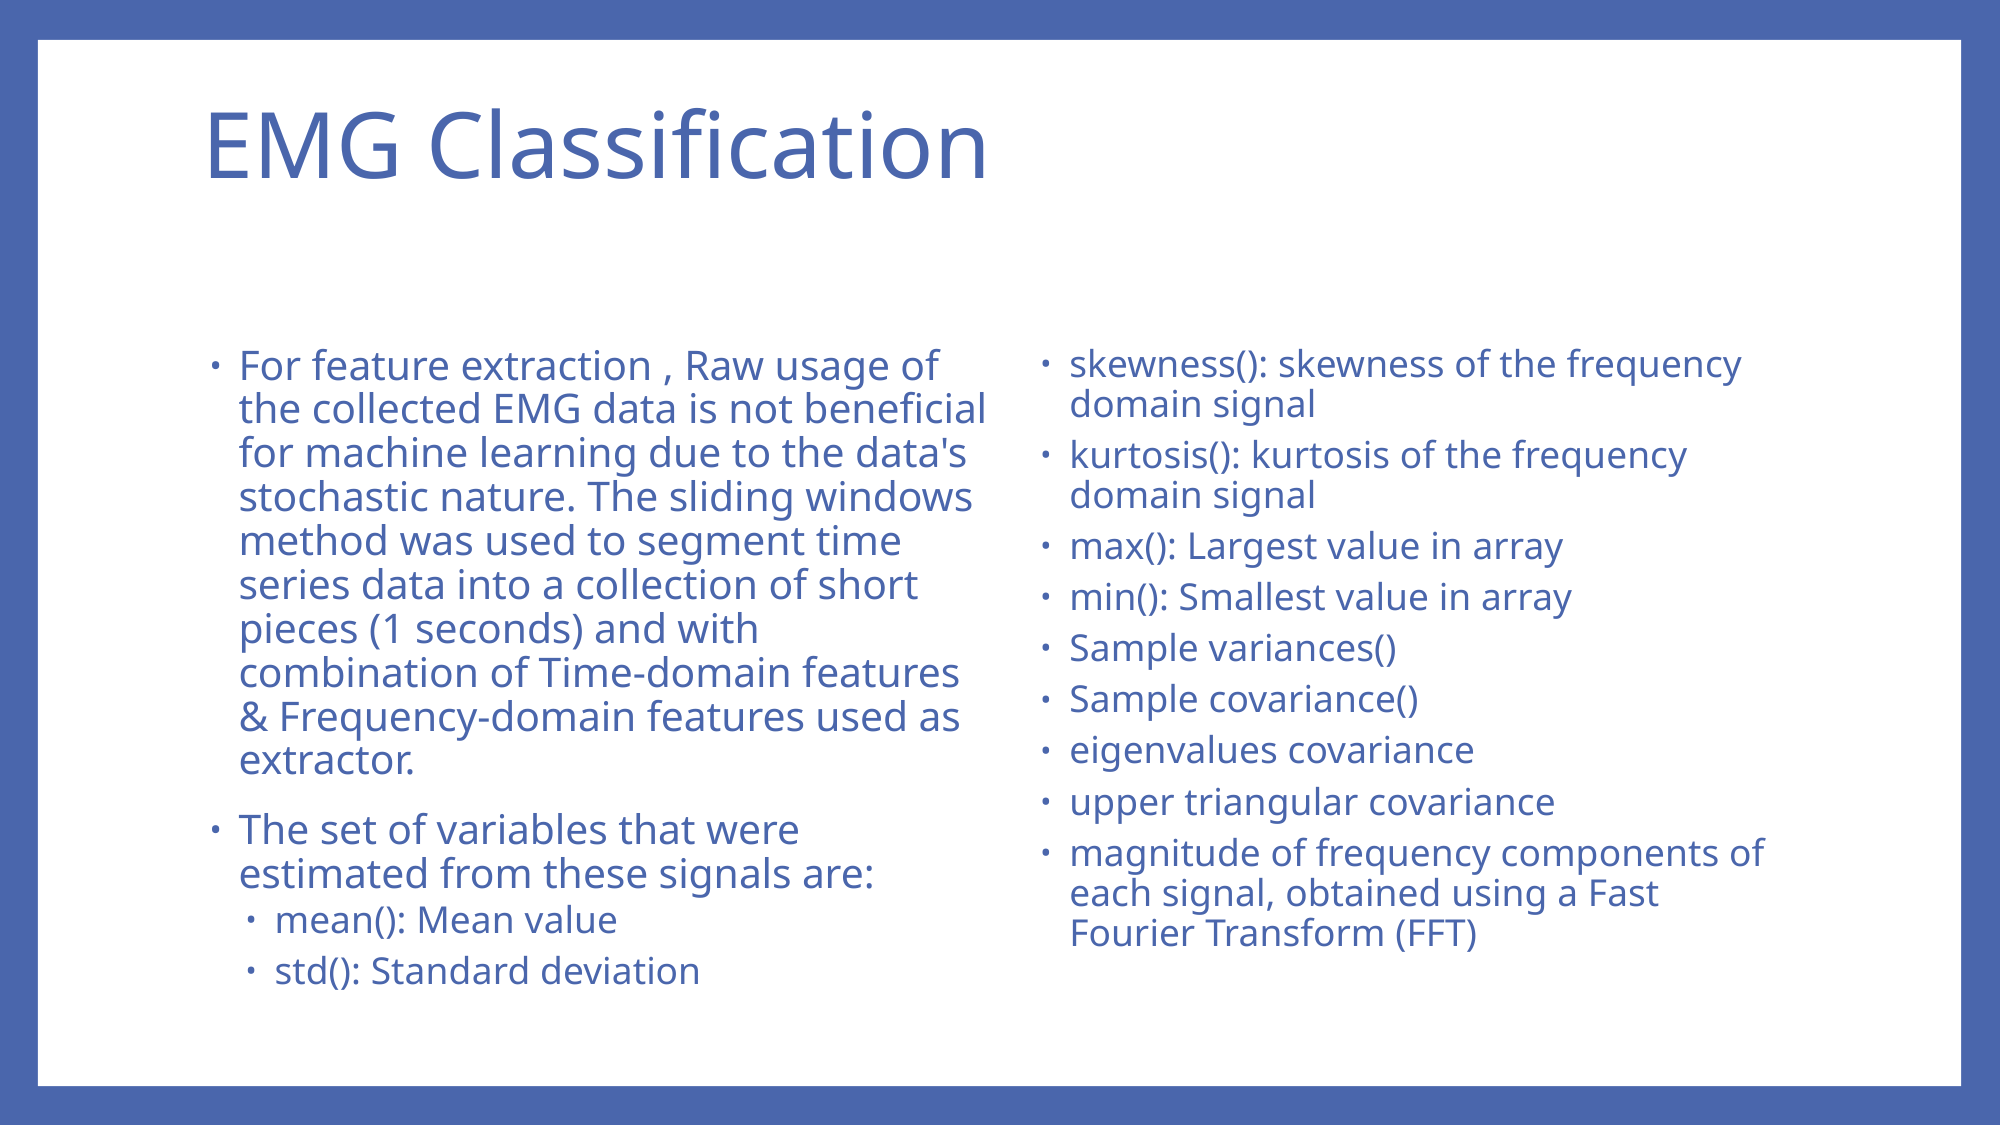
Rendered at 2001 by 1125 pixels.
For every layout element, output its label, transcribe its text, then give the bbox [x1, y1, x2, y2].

title EMG Classification [187, 37, 1807, 261]
list For feature extraction , Raw usage of the collected EMG data is not beneficial for machine learning due to the data's stochastic nature. The sliding windows method was used to segment time series data into a collection of short pieces (1 seconds) and with combination of Time-domain features & Frequency-domain features used as extractor. The set of variables that were estimated from these signals are: mean(): Mean value std(): Standard deviation skewness(): skewness of the frequency domain signal kurtosis(): kurtosis of the frequency domain signal max(): Largest value in array min(): Smallest value in array Sample variances() Sample covariance() eigenvalues covariance upper triangular covariance magnitude of frequency components of each signal, obtained using a Fast Fourier Transform (FFT) [187, 337, 1808, 1000]
